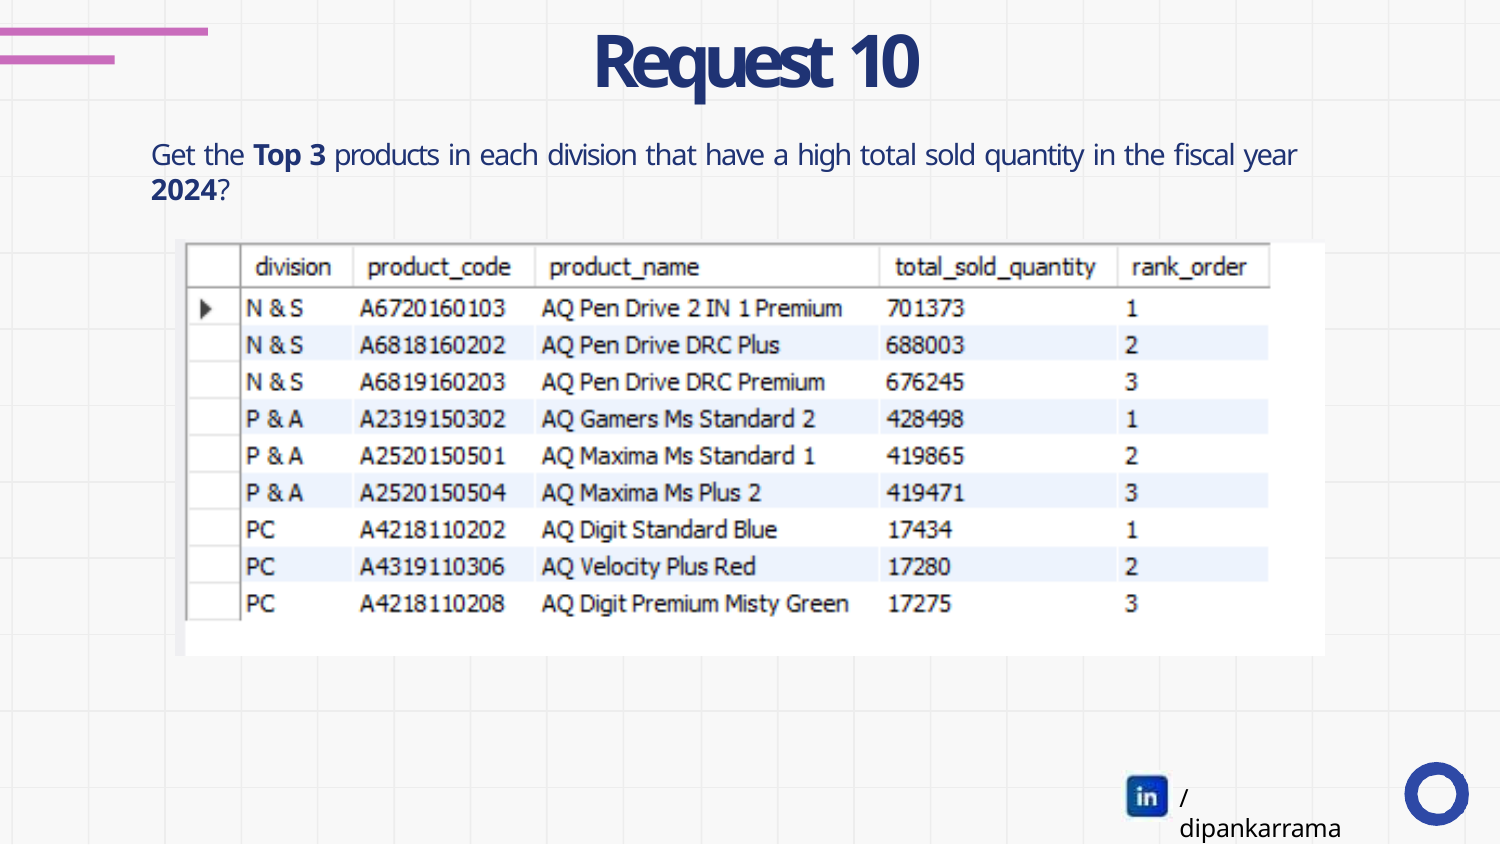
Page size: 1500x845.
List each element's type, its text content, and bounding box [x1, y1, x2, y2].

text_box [1404, 0, 1469, 845]
footer /dipankarraman [1177, 782, 1353, 845]
text_box [0, 27, 208, 36]
picture [175, 239, 1326, 656]
picture [1121, 770, 1174, 822]
text_box [0, 55, 115, 65]
title Request 10 [589, 12, 991, 134]
text_box Get the Top 3 products in each division that have a high total sold quantity in the fiscal year 2024? [148, 134, 1345, 207]
